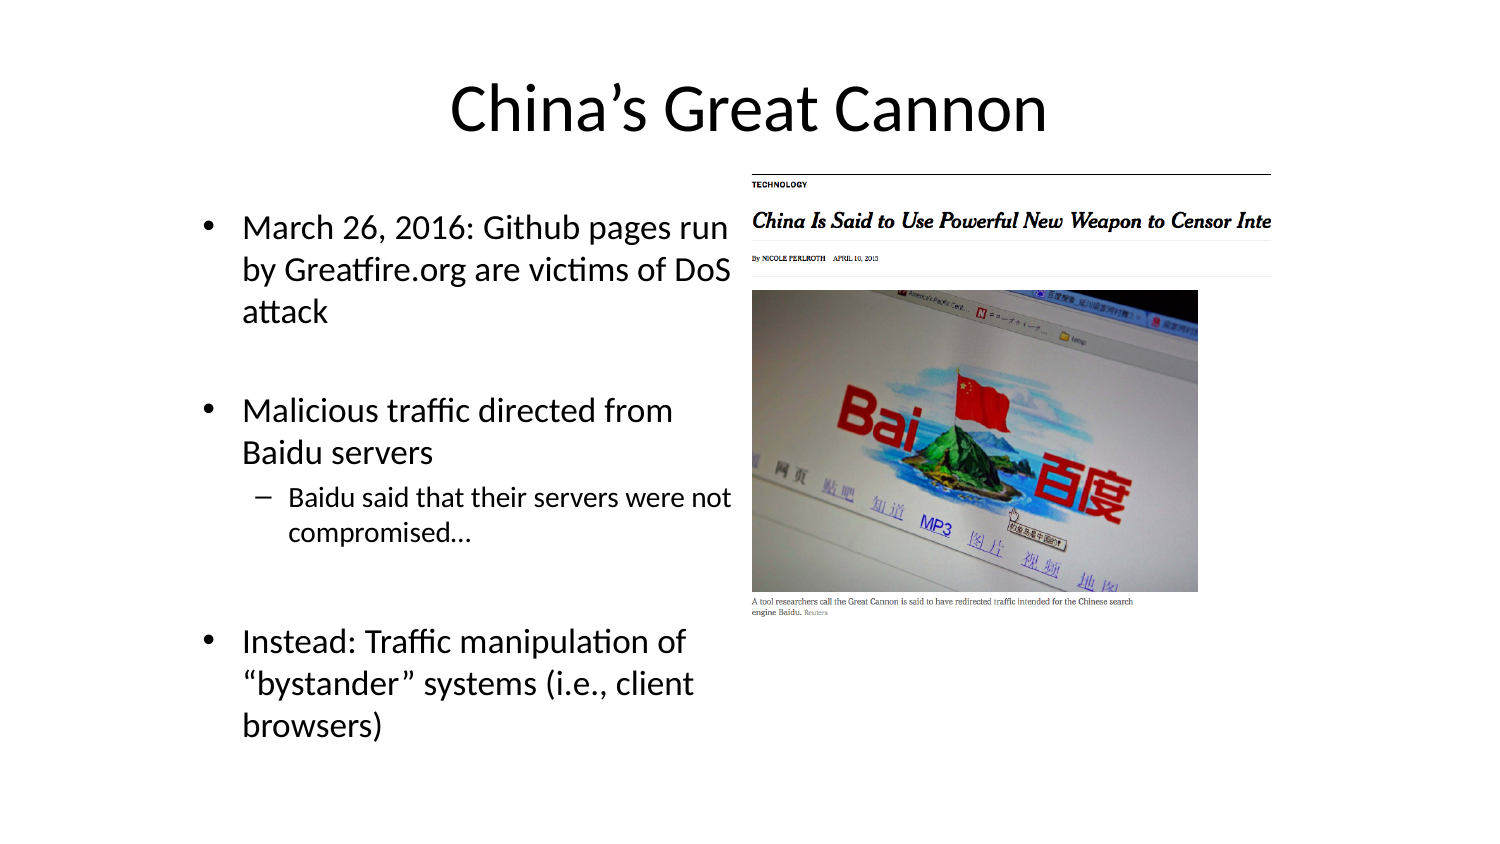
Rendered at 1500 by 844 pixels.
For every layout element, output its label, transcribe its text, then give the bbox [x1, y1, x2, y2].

title China’s Great Cannon [75, 33, 1425, 175]
picture [750, 174, 1271, 631]
list March 26, 2016: Github pages run by Greatfire.org are victims of DoS attack Malicious traffic directed from Baidu servers Baidu said that their servers were not compromised… Instead: Traffic manipulation of “bystander” systems (i.e., client browsers) [187, 196, 767, 754]
